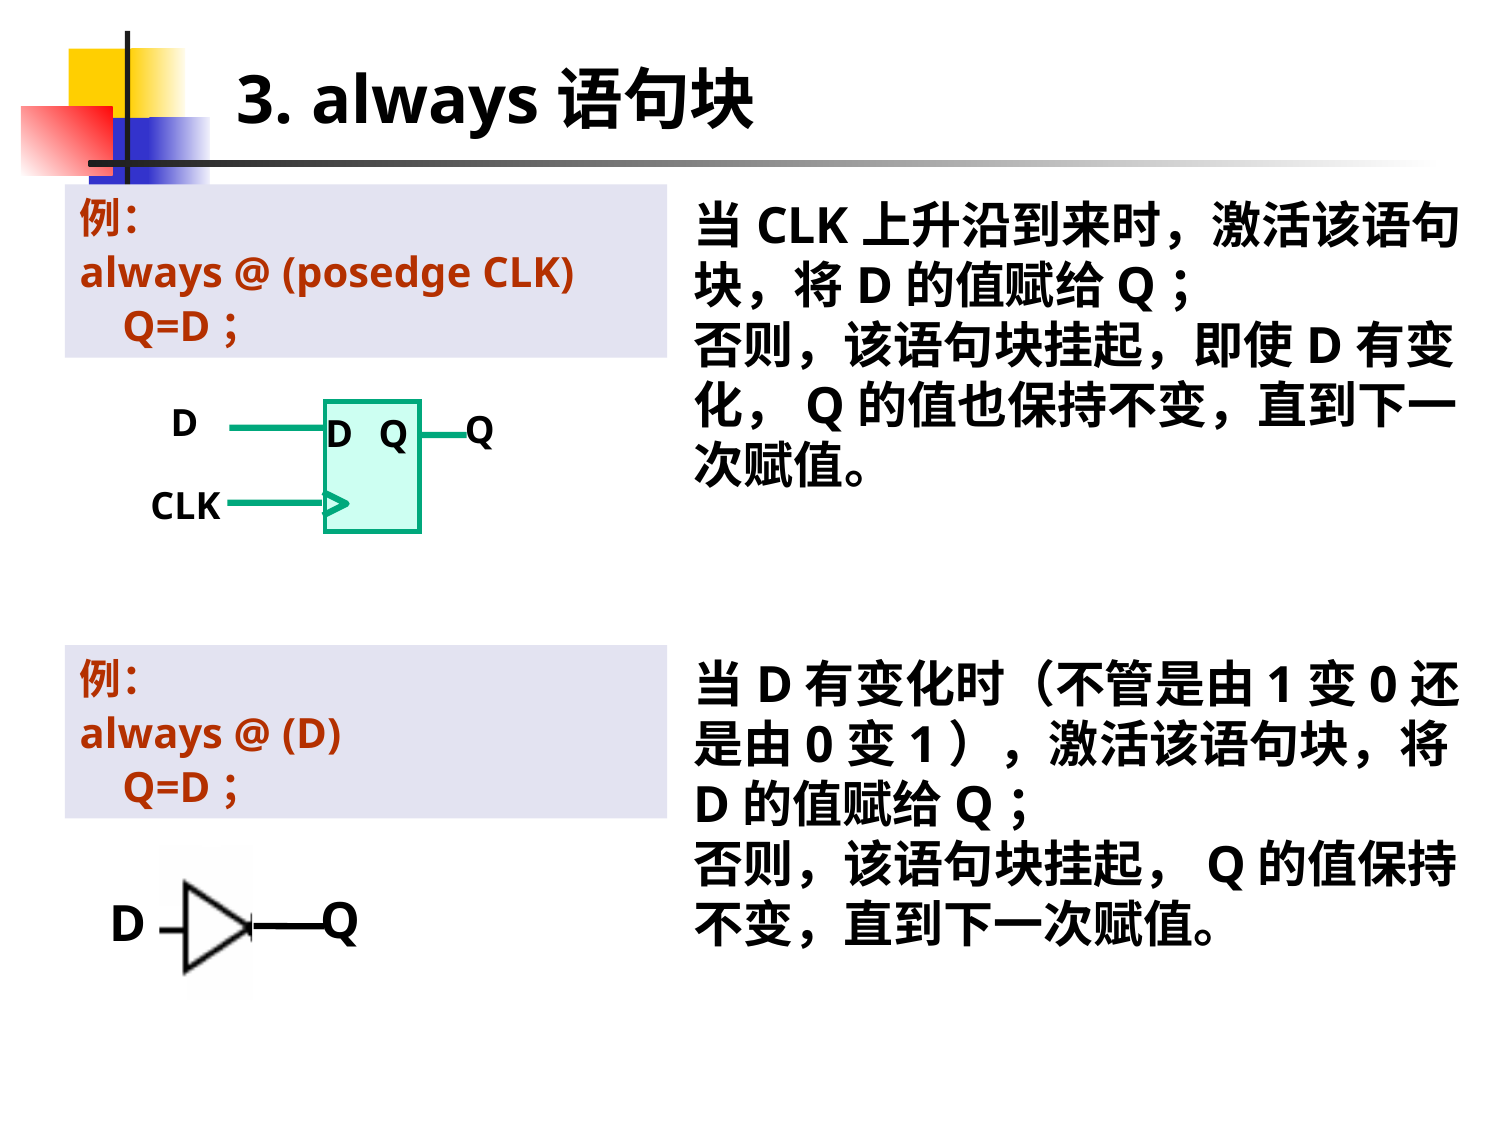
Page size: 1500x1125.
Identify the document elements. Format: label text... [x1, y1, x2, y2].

text_box CLK [135, 474, 293, 535]
text_box Q [450, 398, 510, 459]
text_box Q [363, 402, 424, 462]
text_box 例： always @ (posedge CLK) Q=D； [64, 184, 668, 358]
text_box [324, 462, 420, 532]
text_box [322, 491, 347, 516]
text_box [99, 845, 369, 1000]
text_box D [310, 402, 368, 463]
text_box 当D有变化时（不管是由1变0还是由0变1），激活该语句块，将D的值赋给Q； 否则，该语句块挂起，Q的值保持不变，直到下一次赋值。 [679, 645, 1500, 960]
text_box 当CLK上升沿到来时，激活该语句块，将D的值赋给Q； 否则，该语句块挂起，即使D有变化，Q的值也保持不变，直到下一次赋值。 [679, 186, 1500, 501]
text_box 例： always @ (D) Q=D； [64, 645, 668, 819]
title 3. always语句块 [221, 31, 1500, 145]
text_box D [155, 396, 214, 474]
